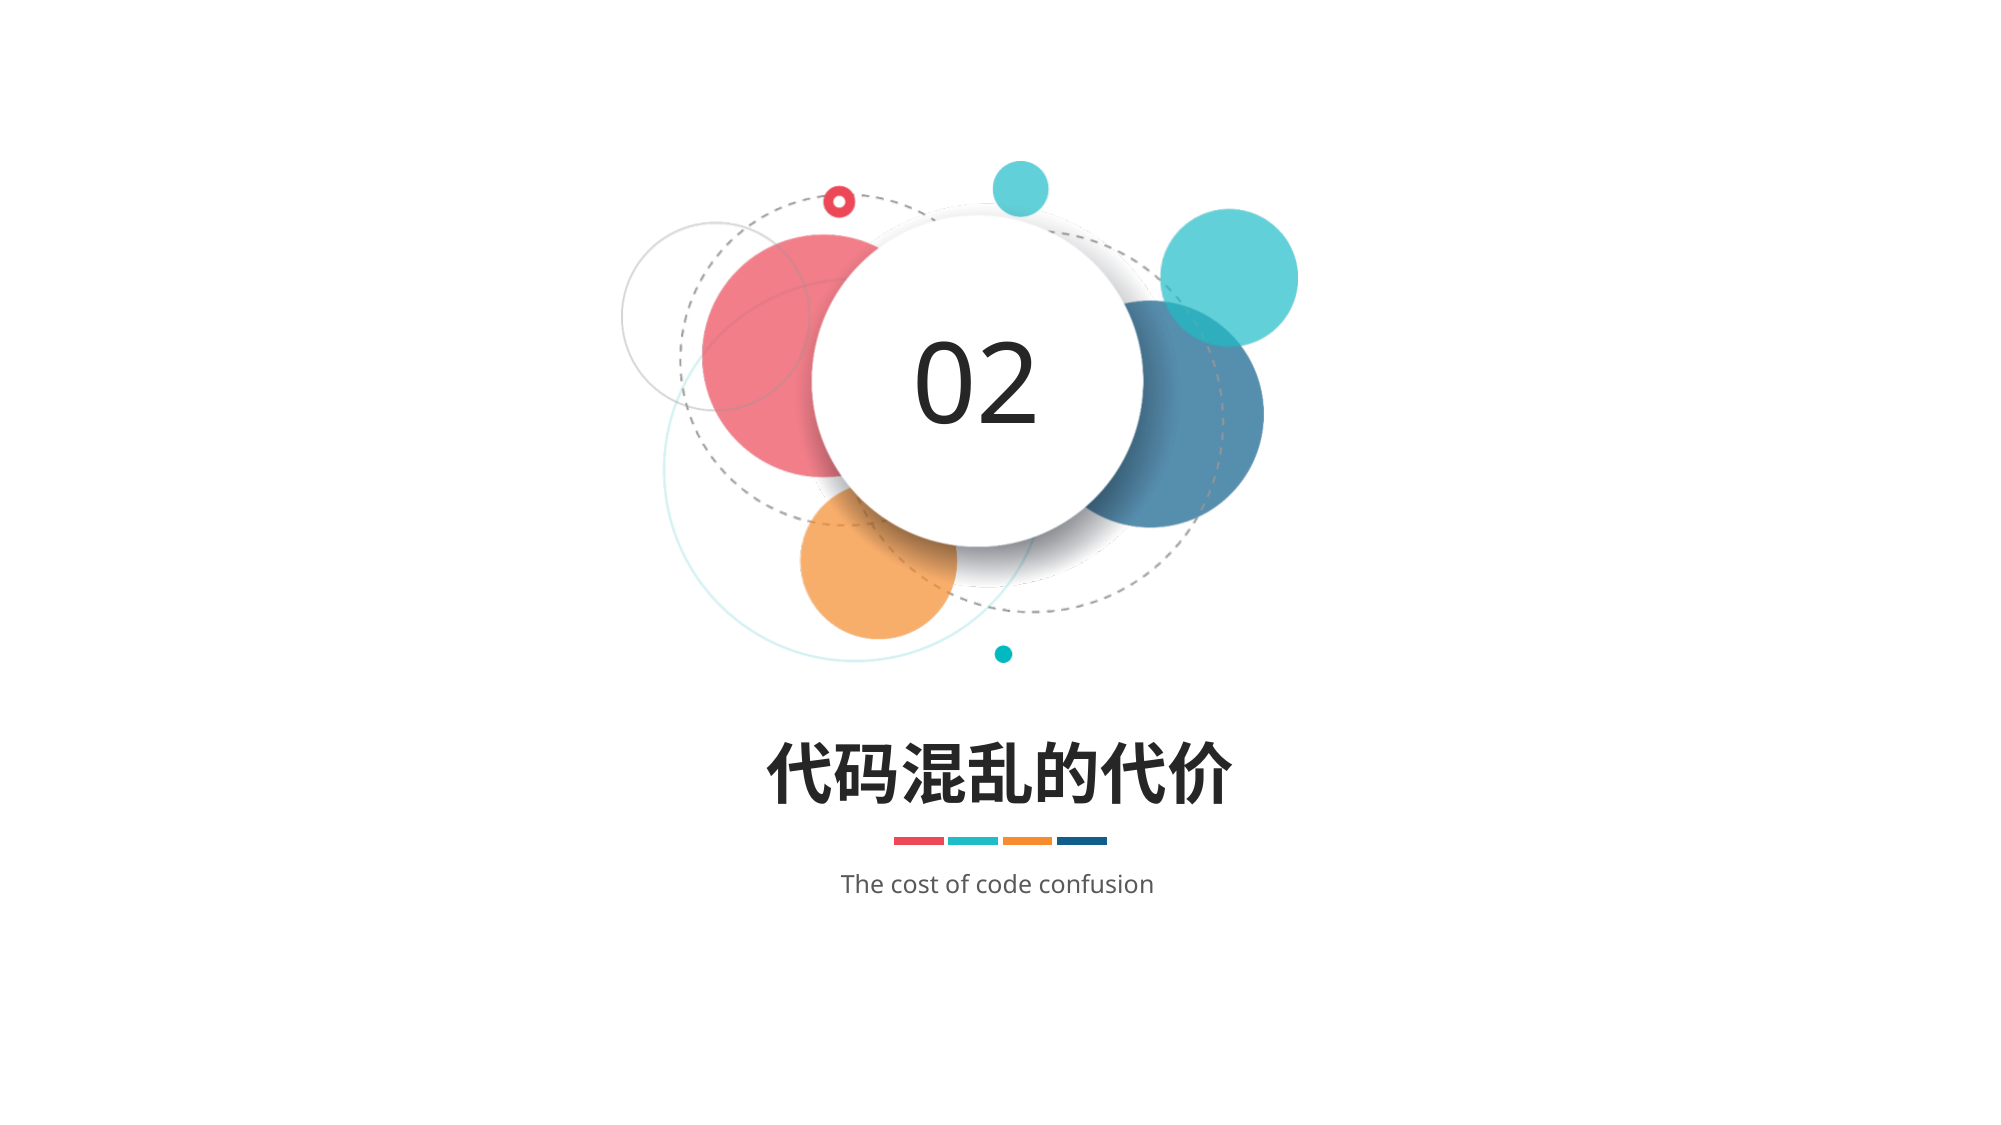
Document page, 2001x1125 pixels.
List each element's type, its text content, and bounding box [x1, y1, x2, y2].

text_box The cost of code confusion [826, 860, 1200, 906]
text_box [621, 161, 1298, 663]
text_box 代码混乱的代价 [751, 724, 1249, 820]
